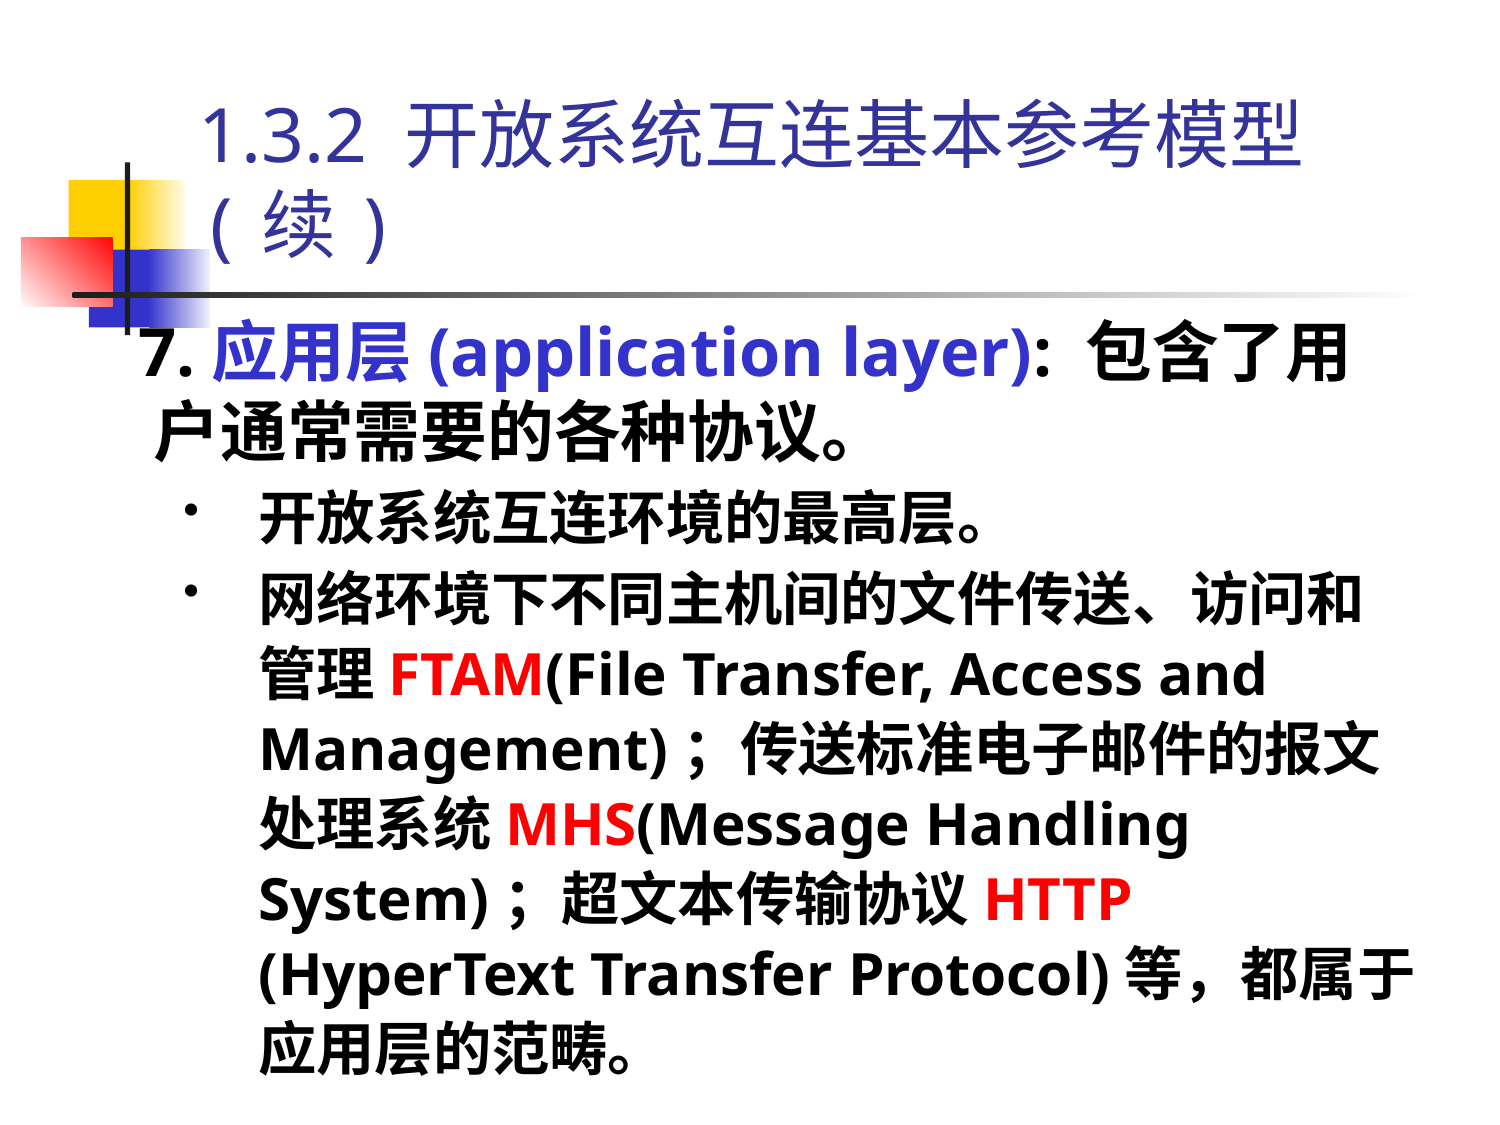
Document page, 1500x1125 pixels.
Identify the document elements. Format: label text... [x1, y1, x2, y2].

text_box 7.应用层(application layer): 包含了用户通常需要的各种协议。 开放系统互连环境的最高层。 网络环境下不同主机间的文件传送、访问和管理FTAM(File Transfer, Access and Management)；传送标准电子邮件的报文处理系统MHS(Message Handling System)；超文本传输协议HTTP (HyperText Transfer Protocol)等，都属于应用层的范畴。 [123, 302, 1433, 1083]
title 1.3.2 开放系统互连基本参考模型(续) [183, 125, 1459, 276]
